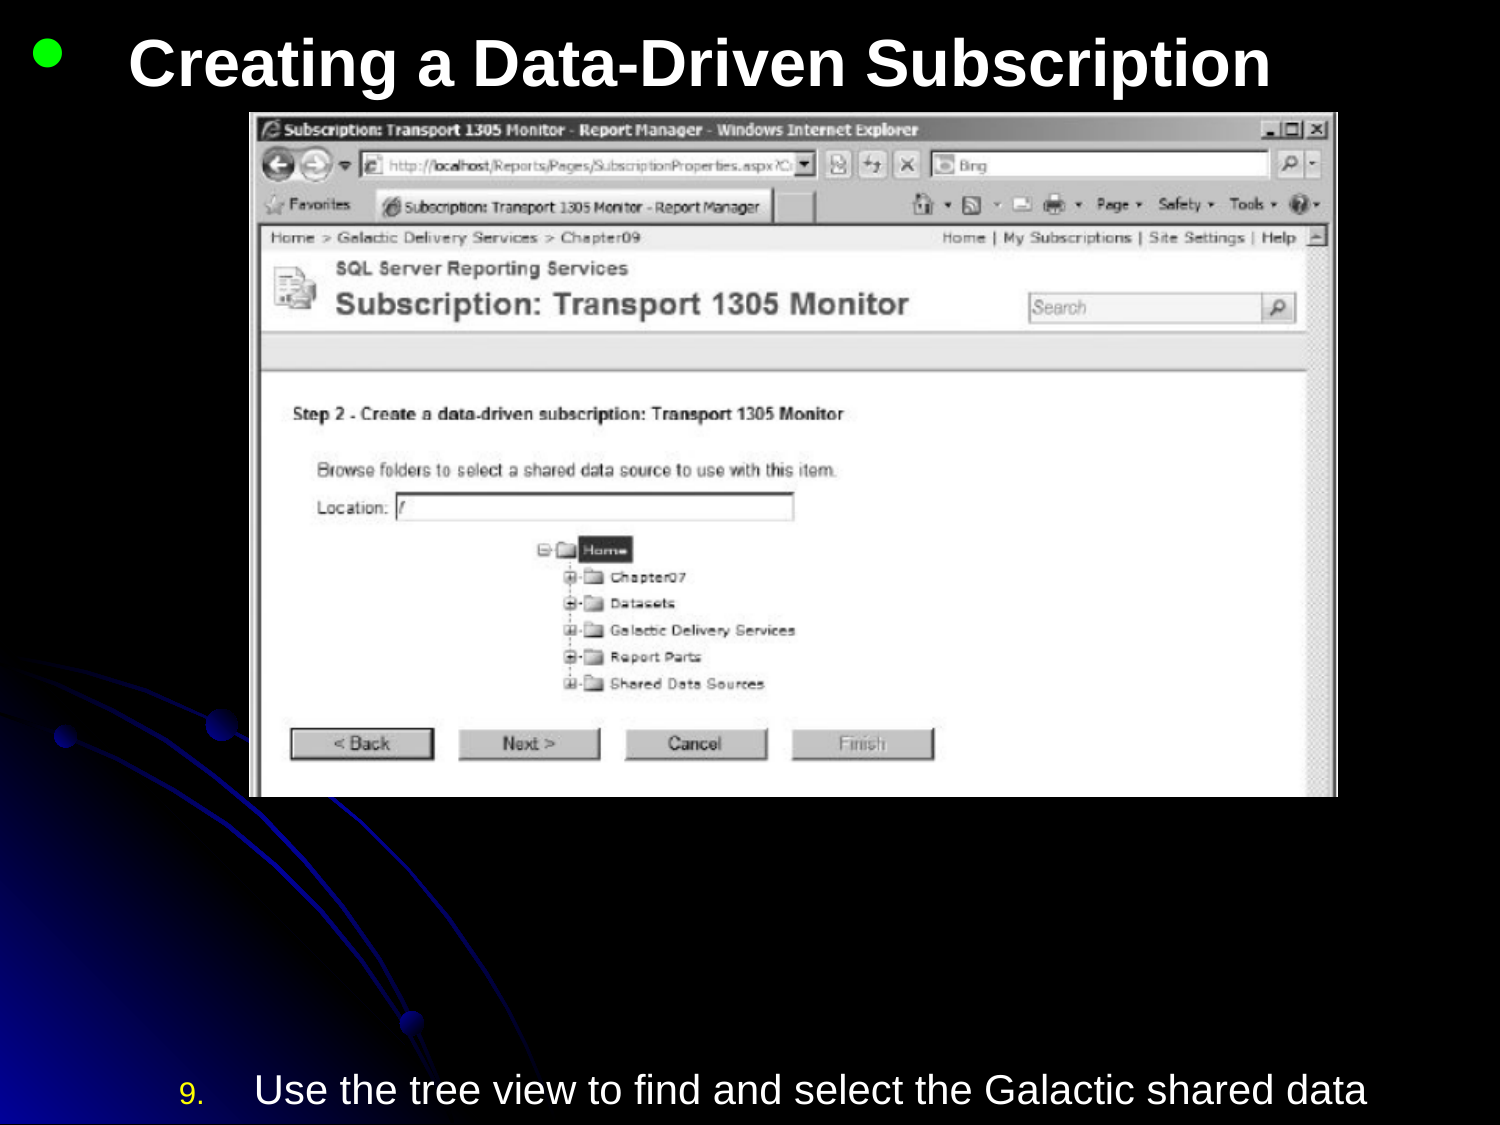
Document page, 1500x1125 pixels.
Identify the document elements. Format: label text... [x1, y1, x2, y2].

list Creating a Data-Driven Subscription Use the tree view to find and select the Galactic shared data source. Click the Next button. The Query page appears, as shown in next slide. [13, 12, 1490, 1125]
picture [249, 112, 1338, 798]
